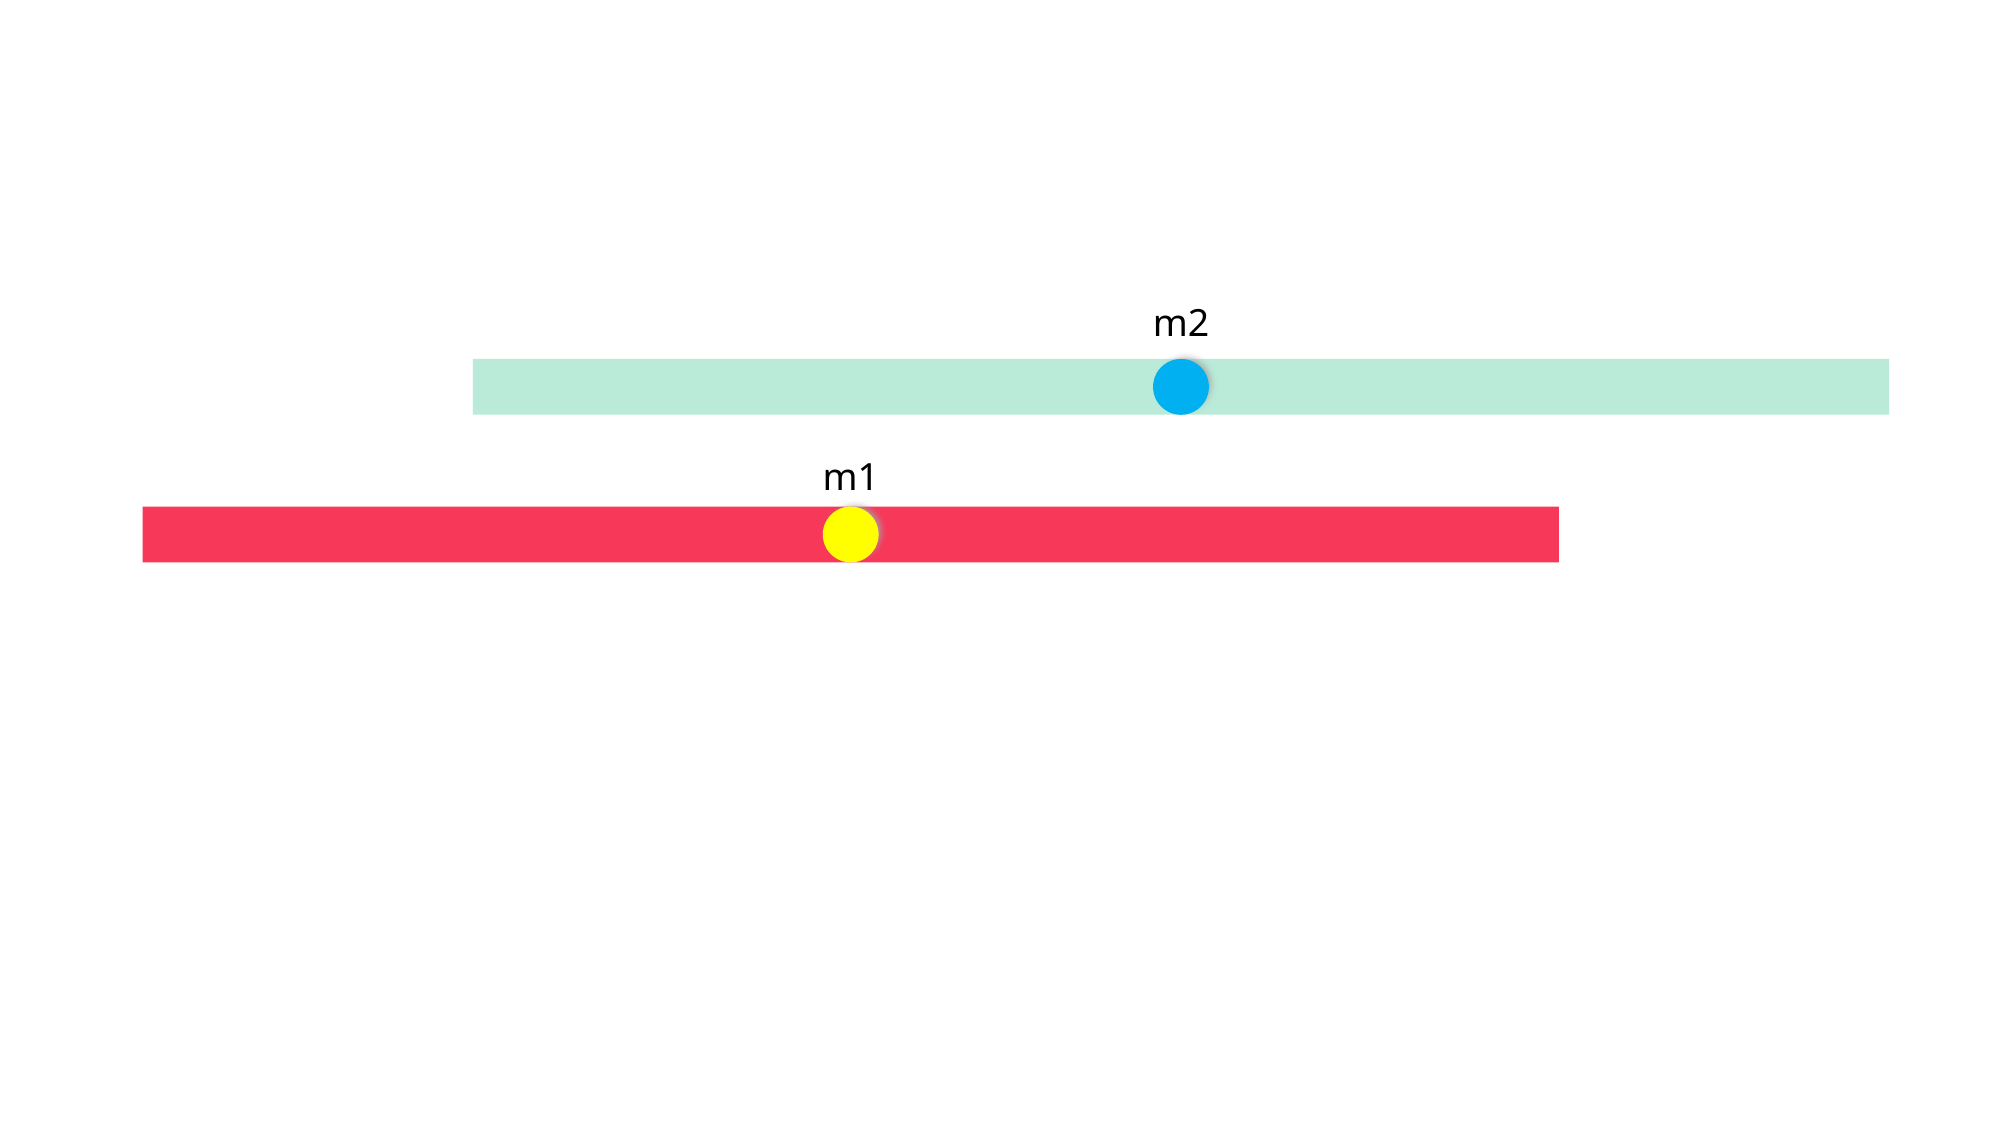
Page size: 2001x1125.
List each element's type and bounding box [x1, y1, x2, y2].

text_box [142, 445, 1559, 563]
text_box [472, 291, 1890, 415]
